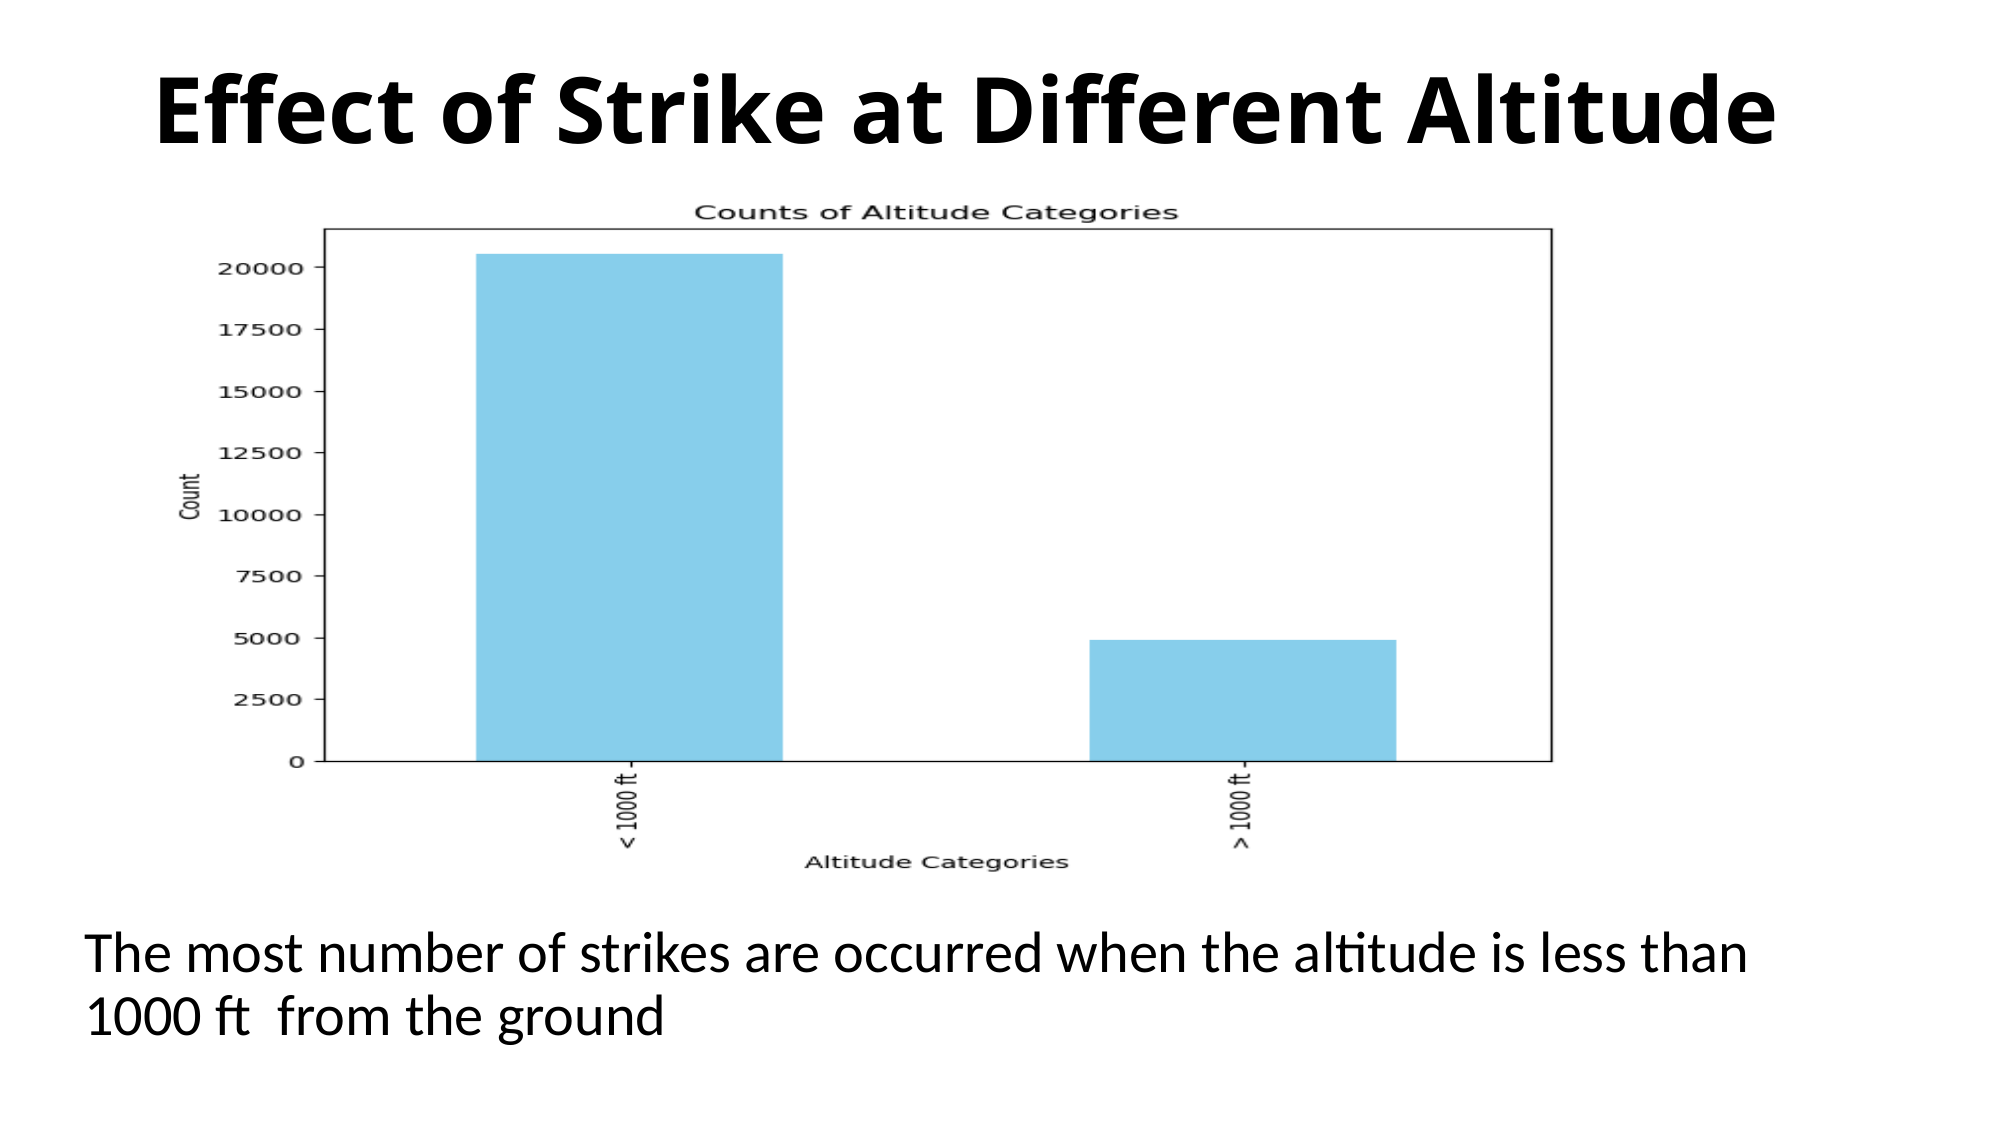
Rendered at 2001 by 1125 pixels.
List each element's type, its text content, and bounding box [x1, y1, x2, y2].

picture [158, 194, 1569, 882]
title Effect of Strike at Different Altitude [137, 59, 1863, 278]
list The most number of strikes are occurred when the altitude is less than 1000 ft from the ground [69, 914, 1795, 1066]
